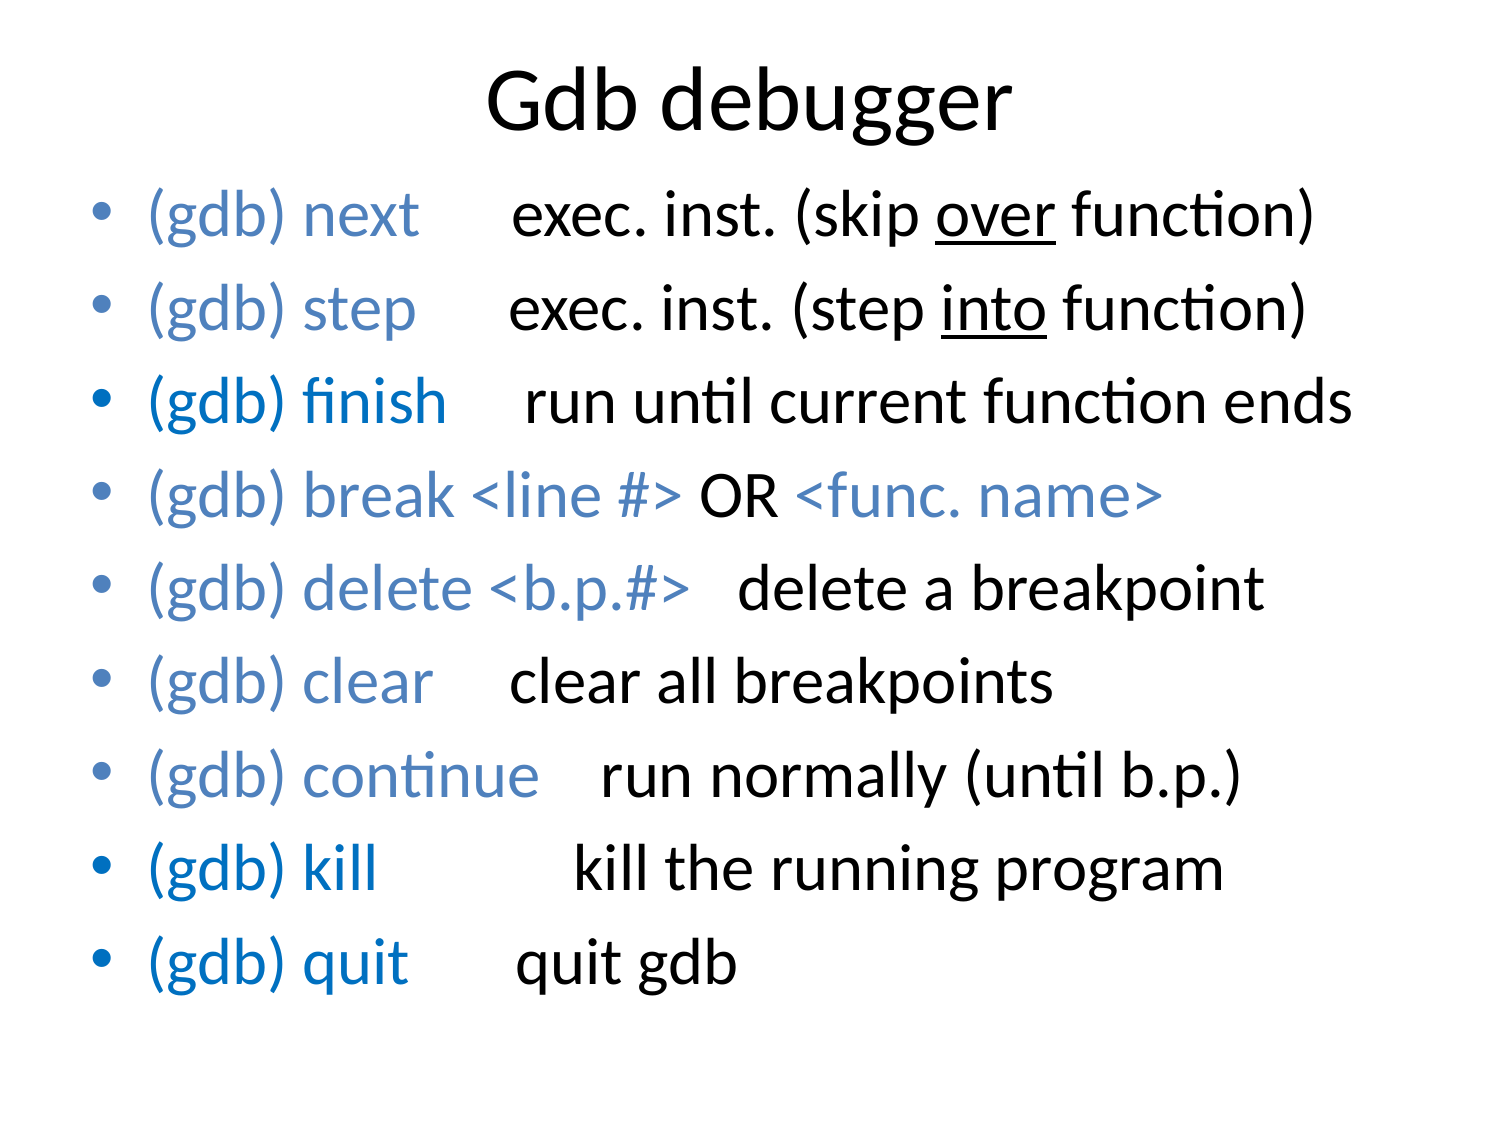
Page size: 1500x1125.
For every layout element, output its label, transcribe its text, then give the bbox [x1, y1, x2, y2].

title Gdb debugger [75, 24, 1425, 162]
list (gdb) next exec. inst. (skip over function) (gdb) step exec. inst. (step into function) (gdb) finish run until current function ends (gdb) break <line #> OR <func. name> (gdb) delete <b.p.#> delete a breakpoint (gdb) clear clear all breakpoints (gdb) continue run normally (until b.p.) (gdb) kill kill the running program (gdb) quit quit gdb [75, 162, 1425, 1075]
